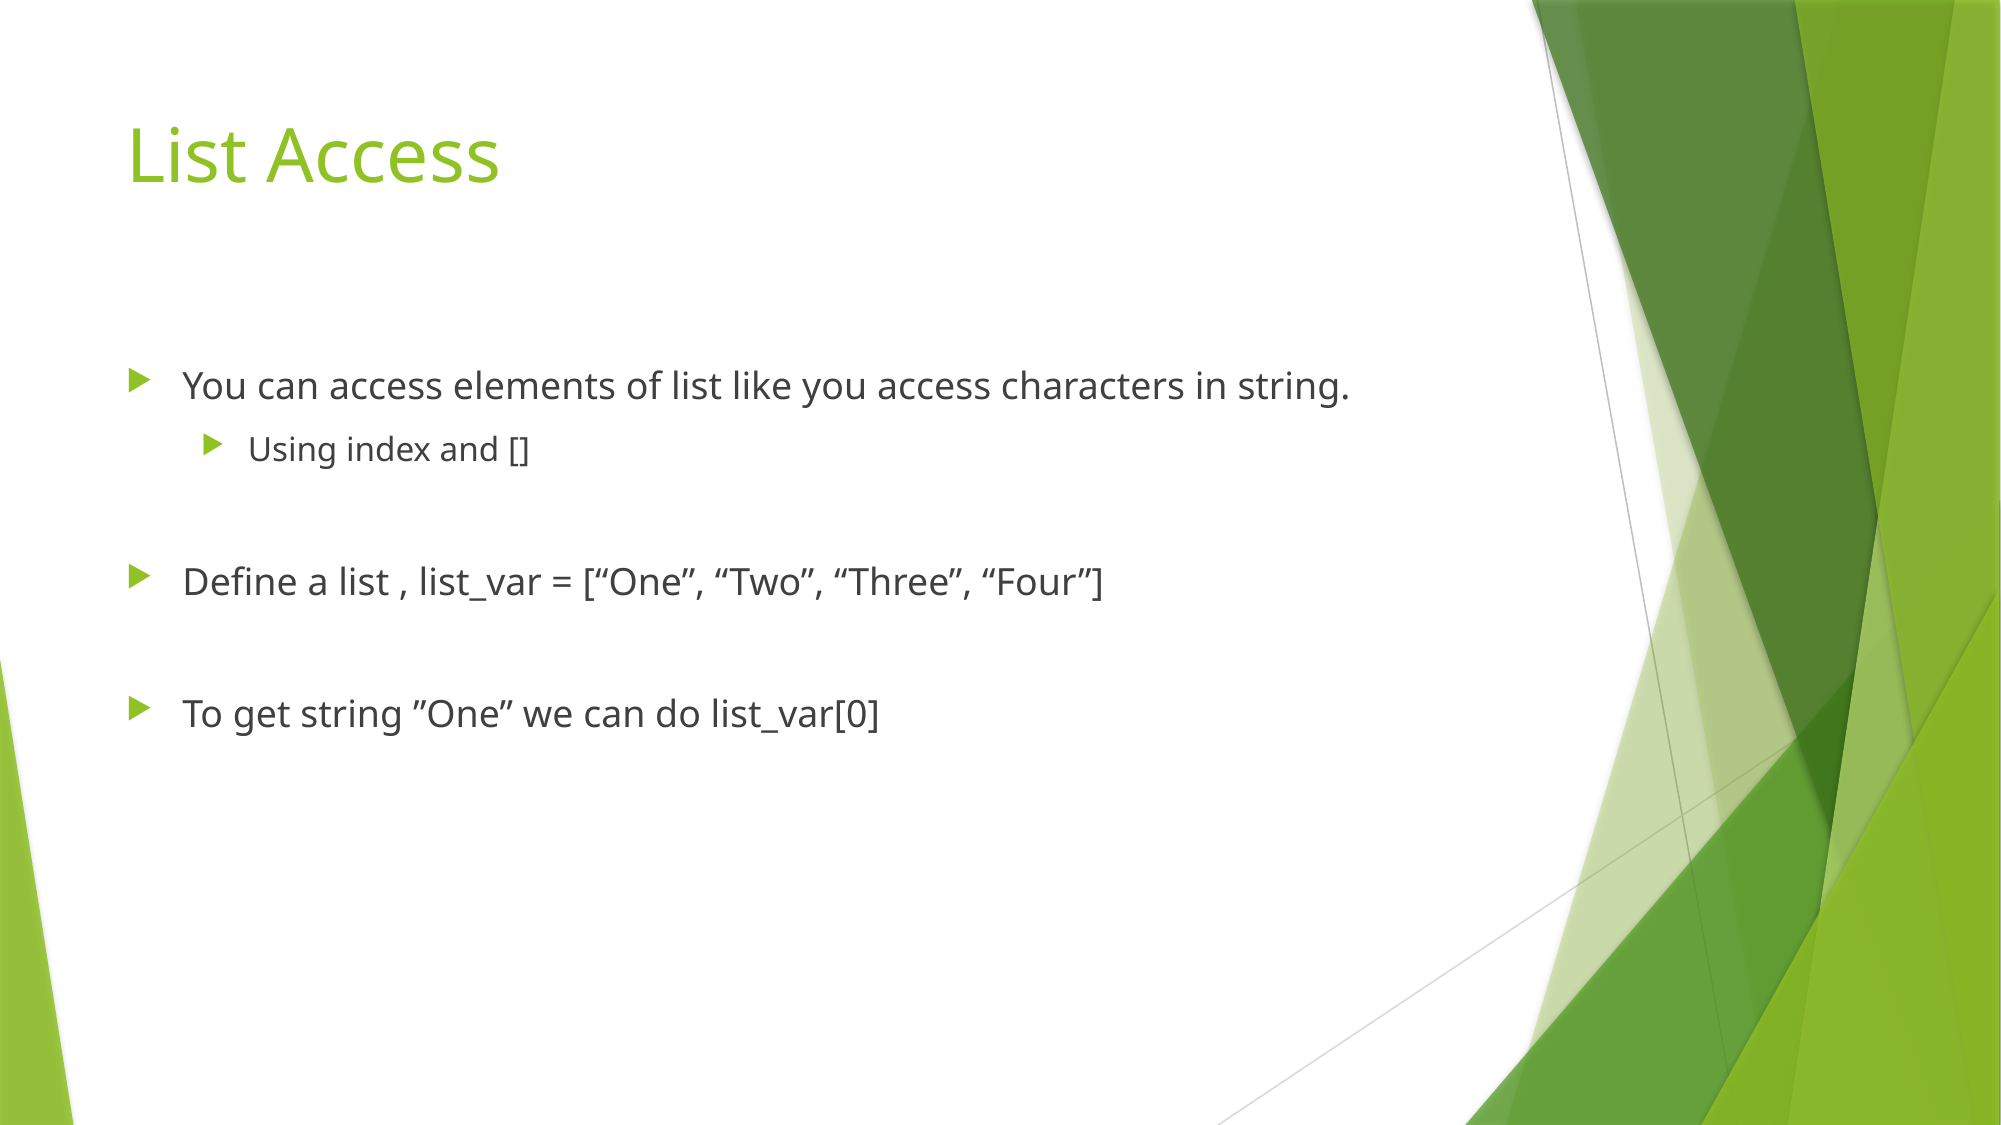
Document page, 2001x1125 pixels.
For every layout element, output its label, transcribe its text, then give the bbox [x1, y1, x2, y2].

title List Access [111, 99, 1522, 317]
list You can access elements of list like you access characters in string. Using index and [] Define a list , list_var = [“One”, “Two”, “Three”, “Four”] To get string ”One” we can do list_var[0] [111, 354, 1522, 992]
